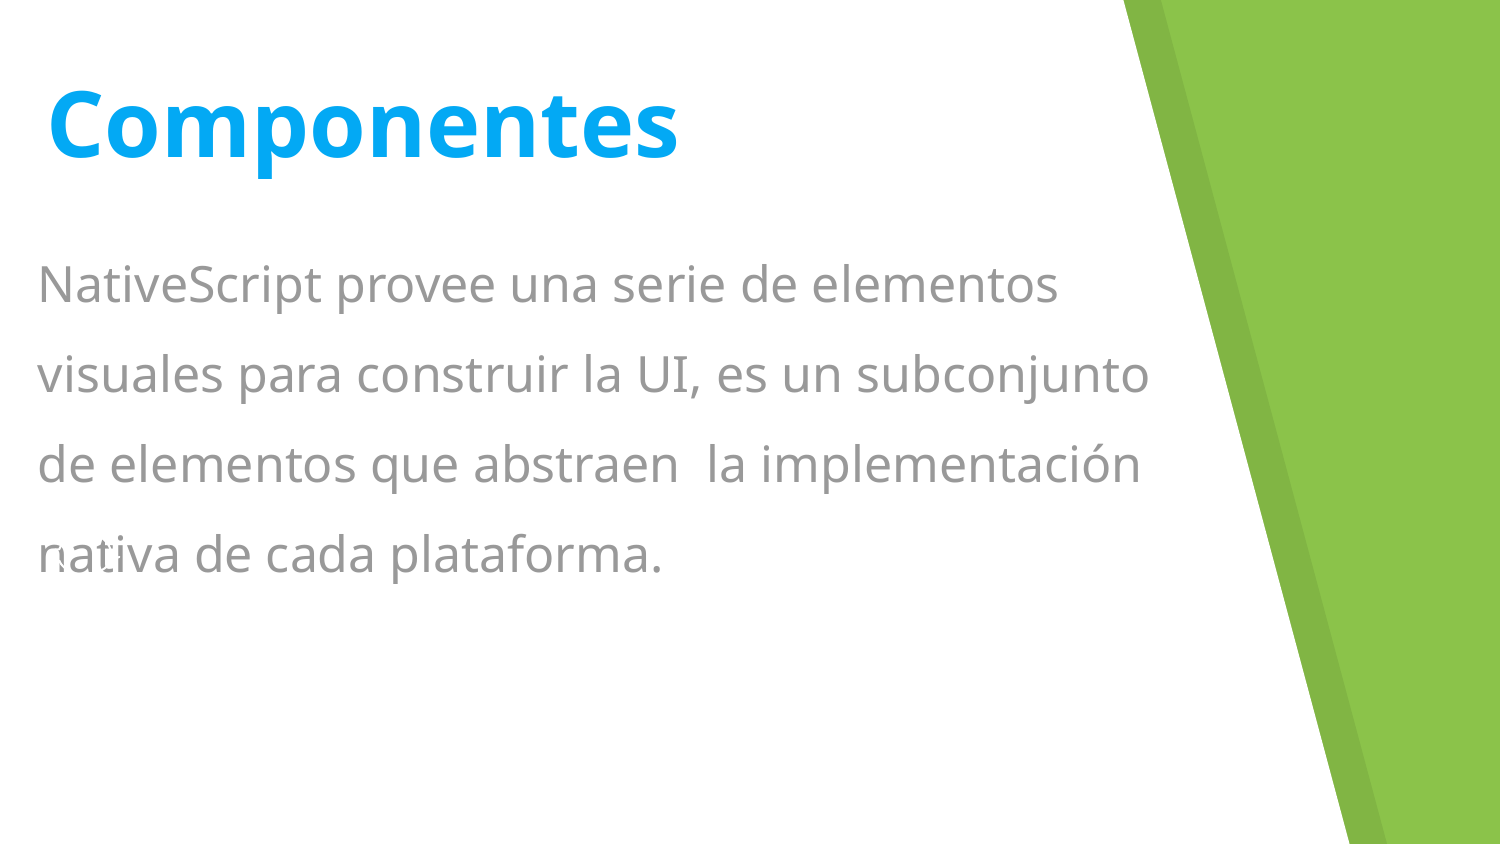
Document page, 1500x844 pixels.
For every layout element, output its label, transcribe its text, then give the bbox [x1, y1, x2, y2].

title Componentes [31, 0, 862, 192]
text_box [54, 529, 120, 580]
subtitle NativeScript provee una serie de elementos visuales para construir la UI, es un subconjunto de elementos que abstraen la implementación nativa de cada plataforma. [22, 207, 1216, 591]
